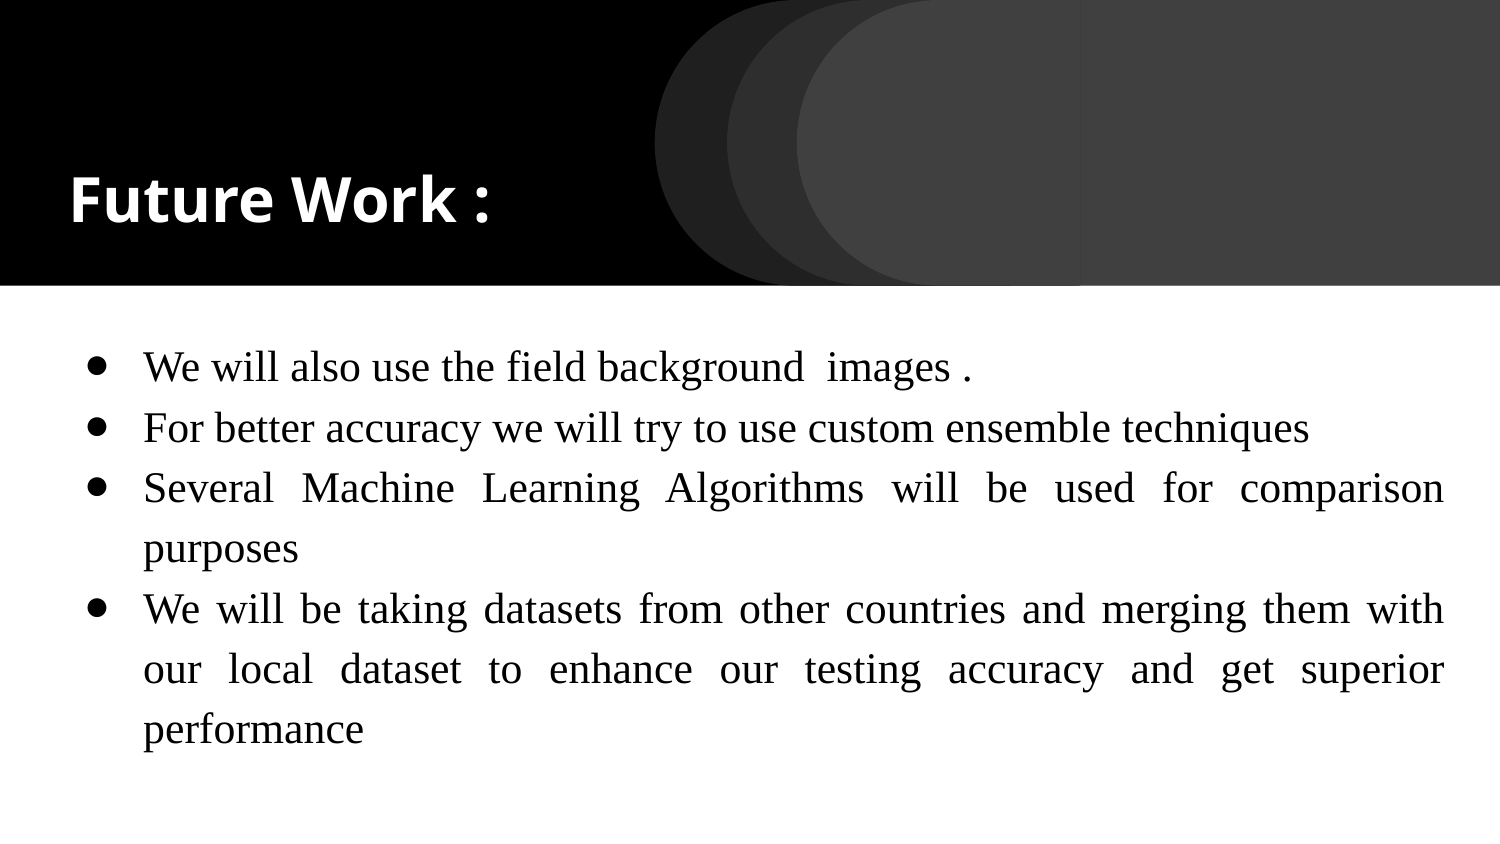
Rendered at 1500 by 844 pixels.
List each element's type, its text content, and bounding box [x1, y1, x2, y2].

list We will also use the field background images . For better accuracy we will try to use custom ensemble techniques Several Machine Learning Algorithms will be used for comparison purposes We will be taking datasets from other countries and merging them with our local dataset to enhance our testing accuracy and get superior performance [53, 315, 1461, 836]
title Future Work : [53, 24, 1434, 250]
